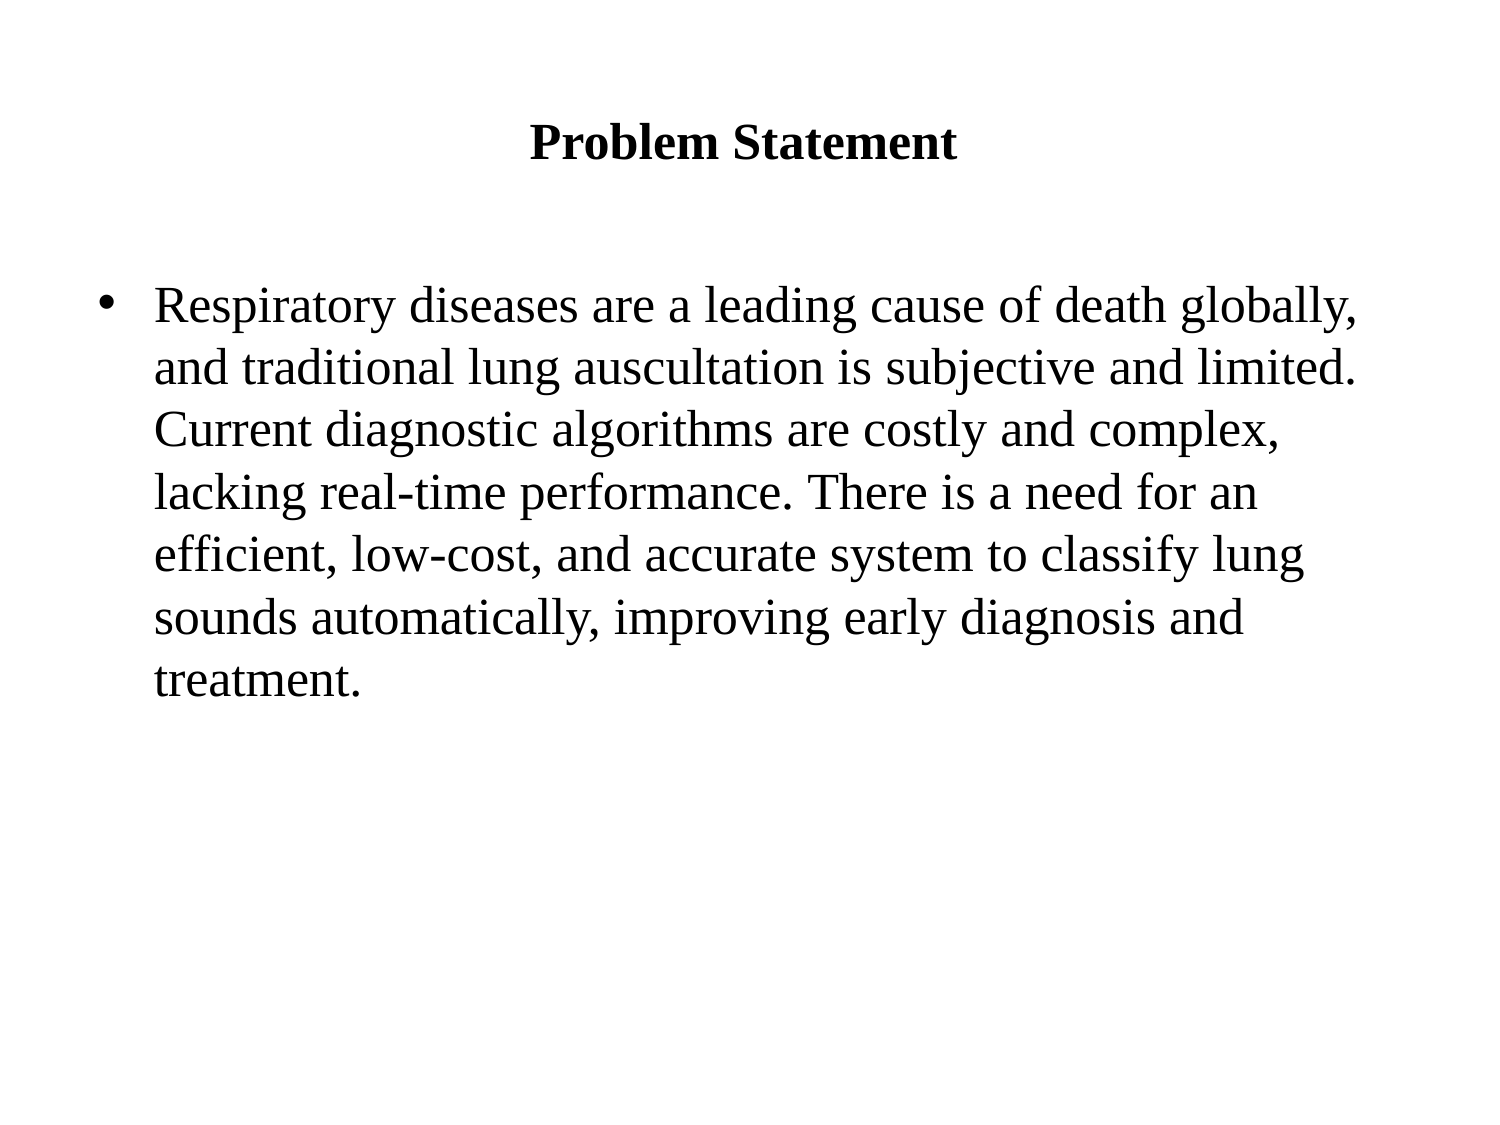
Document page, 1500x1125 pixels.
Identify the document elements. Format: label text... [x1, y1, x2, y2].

title Problem Statement [75, 45, 1425, 233]
list Respiratory diseases are a leading cause of death globally, and traditional lung auscultation is subjective and limited. Current diagnostic algorithms are costly and complex, lacking real-time performance. There is a need for an efficient, low-cost, and accurate system to classify lung sounds automatically, improving early diagnosis and treatment. [75, 262, 1425, 1005]
